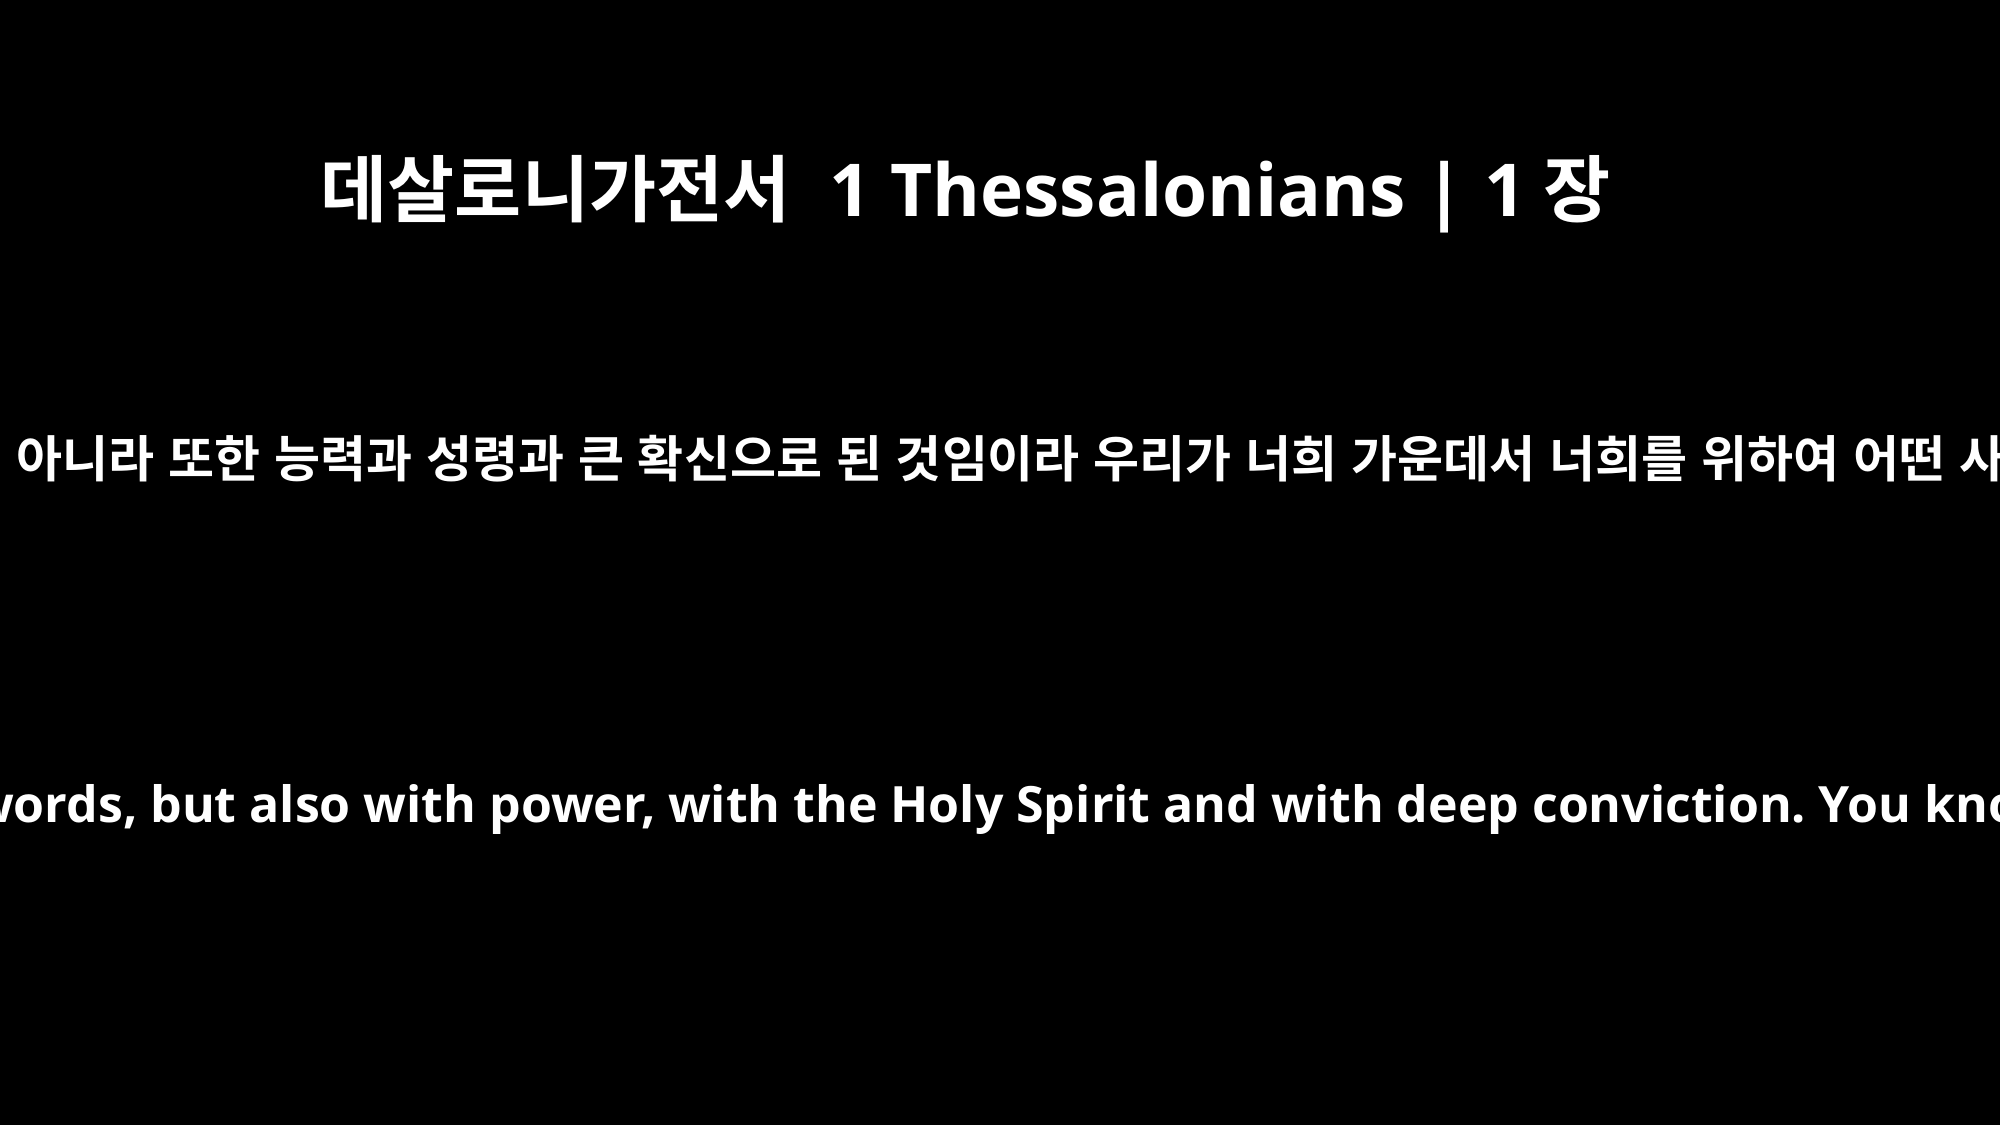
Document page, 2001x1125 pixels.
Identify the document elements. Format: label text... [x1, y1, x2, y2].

text_box 5 이는 우리 복음이 너희에게 말로만 이른 것이 아니라 또한 능력과 성령과 큰 확신으로 된 것임이라 우리가 너희 가운데서 너희를 위하여 어떤 사람이 된 것은 너희가 아는 바와 같으니라 [0, 359, 2000, 495]
text_box because our gospel came to you not simply with words, but also with power, with the Holy Spirit and with deep conviction. You know how we lived among you for your sake. [0, 764, 2000, 840]
text_box 데살로니가전서 1 Thessalonians | 1장 [305, 136, 1626, 239]
